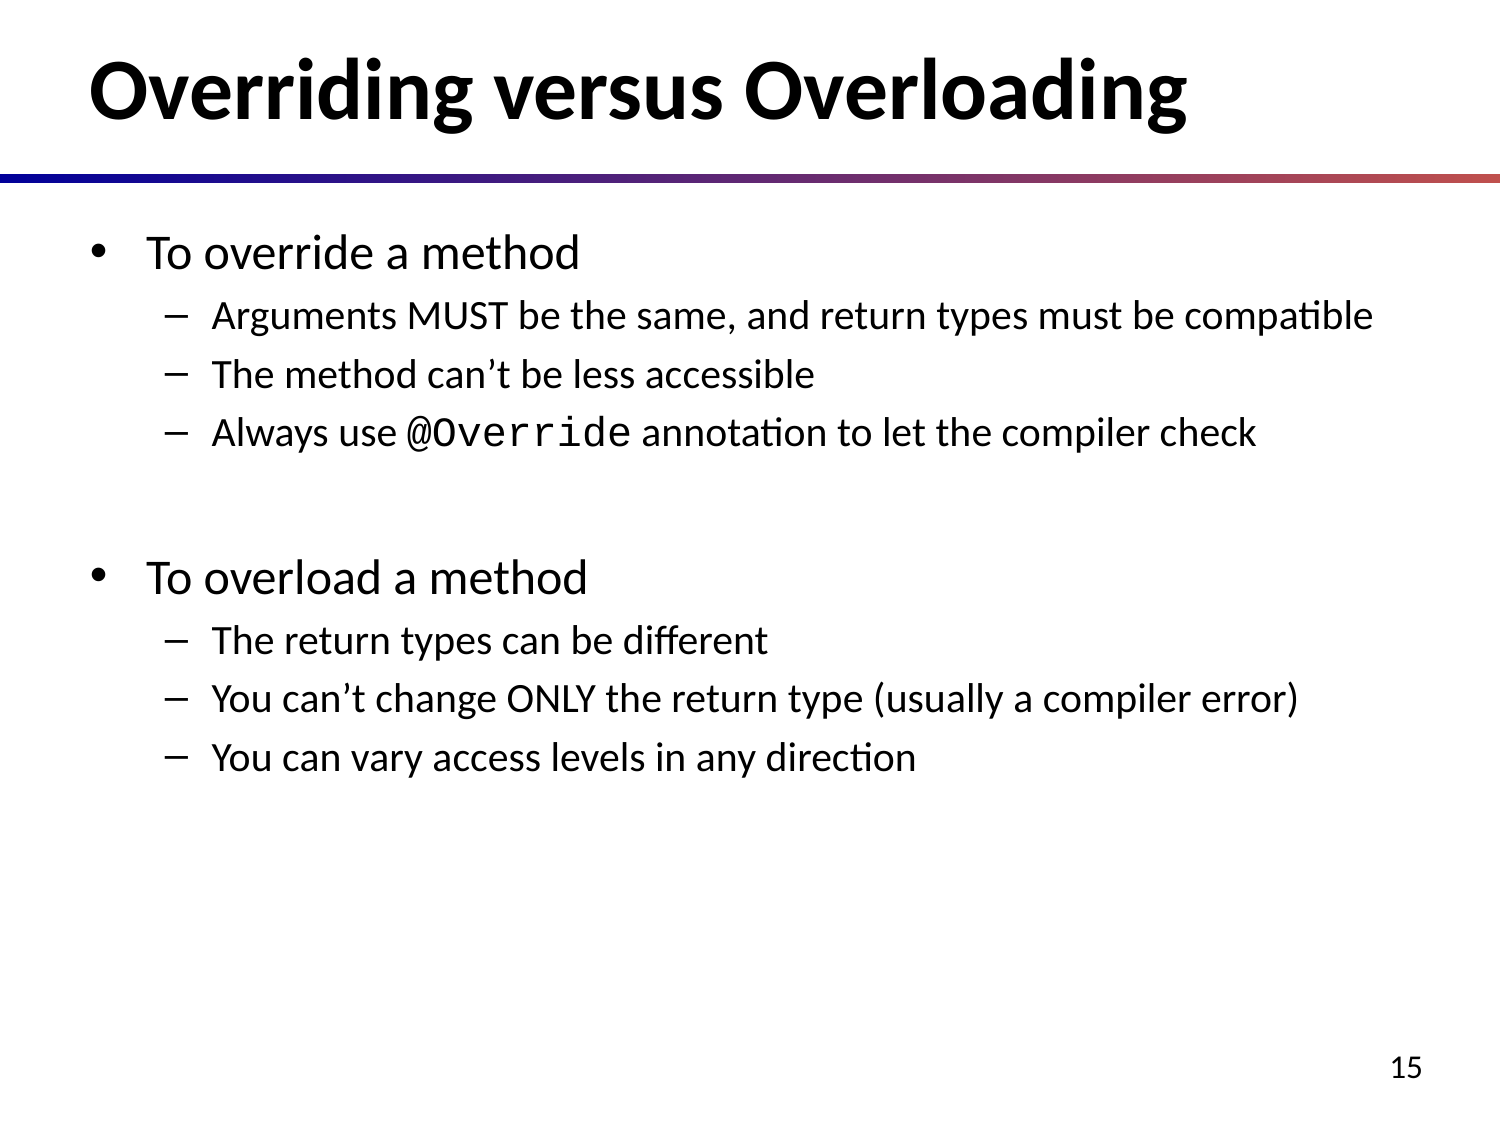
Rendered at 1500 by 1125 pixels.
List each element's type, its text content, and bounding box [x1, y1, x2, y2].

list To override a method Arguments MUST be the same, and return types must be compatible The method can’t be less accessible Always use @Override annotation to let the compiler check To overload a method The return types can be different You can’t change ONLY the return type (usually a compiler error) You can vary access levels in any direction [75, 212, 1425, 1025]
title Overriding versus Overloading [75, 24, 1438, 150]
